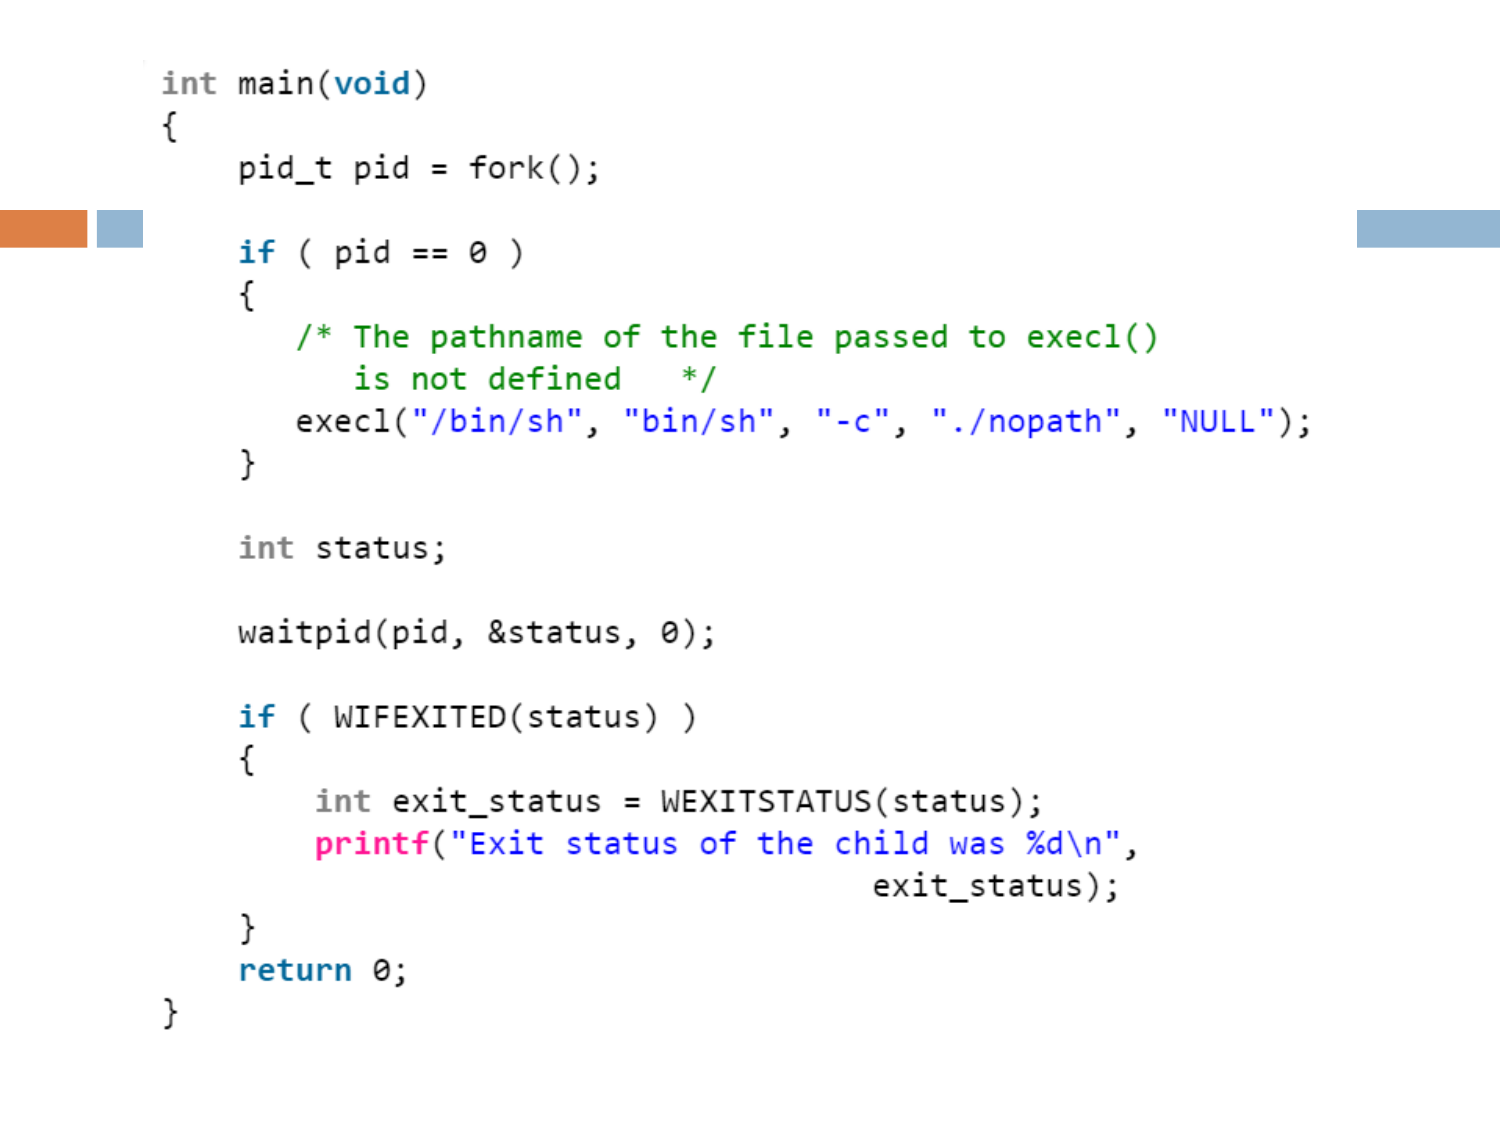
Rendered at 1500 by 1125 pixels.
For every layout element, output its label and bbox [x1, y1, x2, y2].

picture [143, 60, 1357, 1065]
